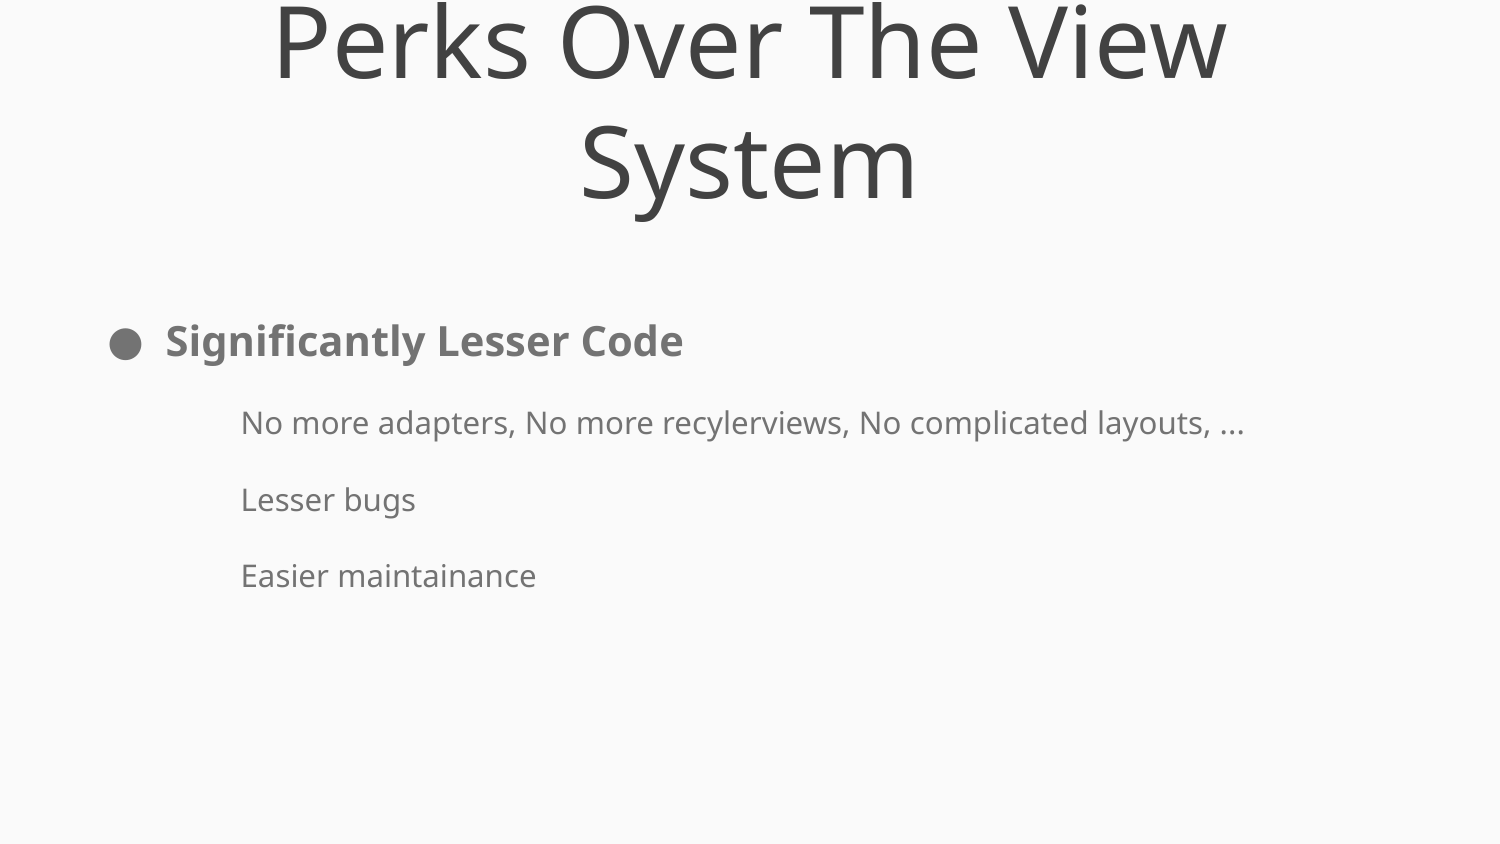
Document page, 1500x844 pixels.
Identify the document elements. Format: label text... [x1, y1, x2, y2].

text_box Significantly Lesser Code No more adapters, No more recylerviews, No complicated layouts, ... Lesser bugs Easier maintainance [75, 291, 1425, 786]
text_box Perks Over The View System [75, 86, 1425, 234]
